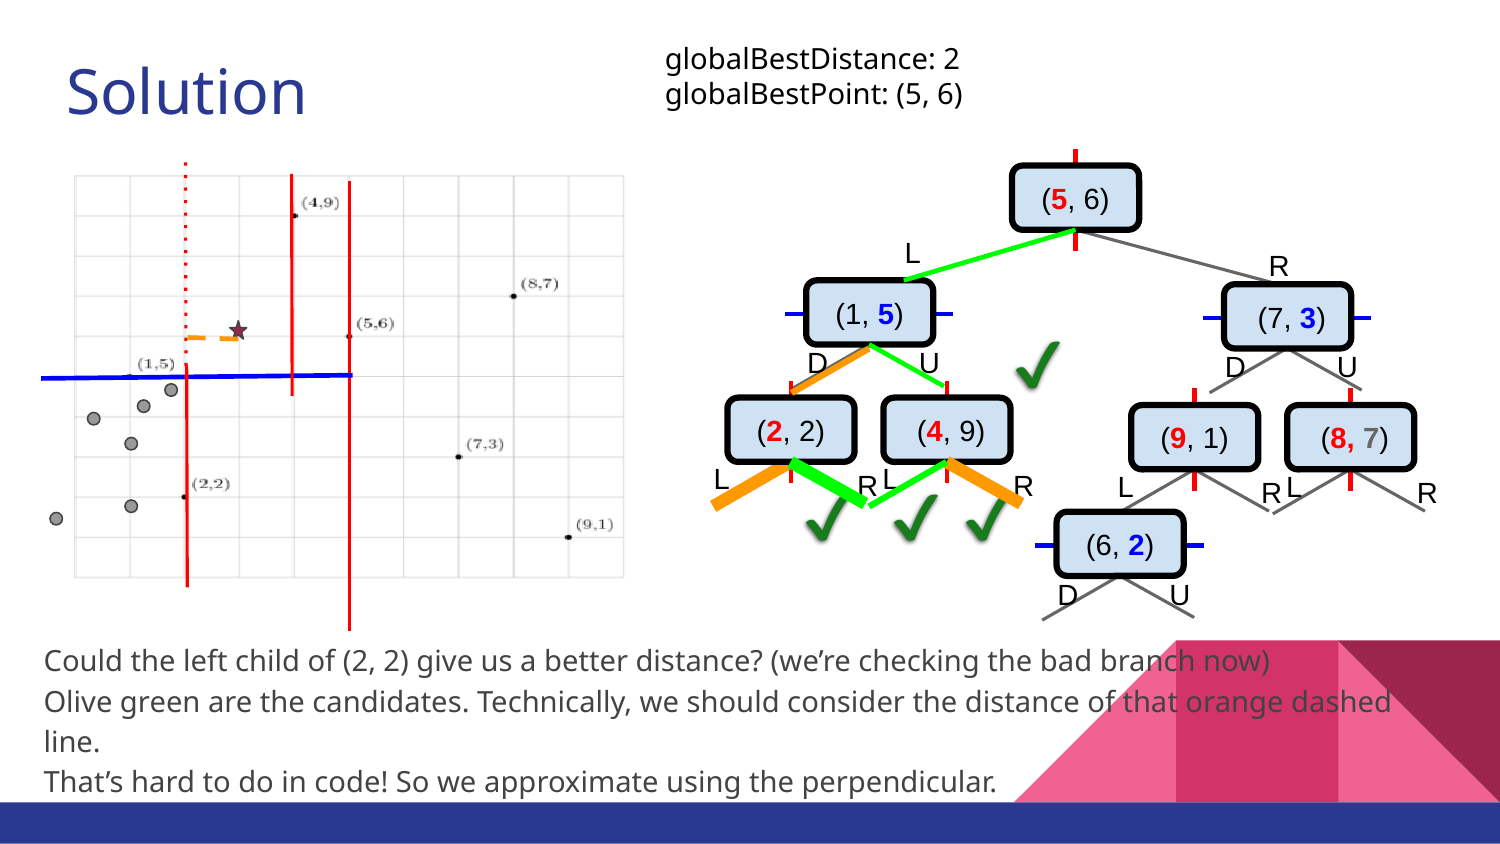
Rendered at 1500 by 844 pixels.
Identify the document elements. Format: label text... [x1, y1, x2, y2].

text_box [183, 392, 191, 588]
list Could the left child of (2, 2) give us a better distance? (we’re checking the bad branch now) Olive green are the candidates. Technically, we should consider the distance of that orange dashed line. That’s hard to do in code! So we approximate using the perpendicular. [28, 622, 1470, 826]
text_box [196, 374, 283, 379]
text_box globalBestDistance: 2 globalBestPoint: (5, 6) [649, 24, 1213, 72]
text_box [41, 374, 176, 379]
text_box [301, 374, 353, 379]
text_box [791, 348, 870, 394]
title Solution [51, 36, 1449, 153]
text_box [868, 344, 944, 387]
picture [50, 379, 348, 590]
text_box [698, 148, 1480, 621]
picture [786, 492, 860, 564]
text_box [182, 162, 190, 385]
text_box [288, 173, 296, 397]
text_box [790, 461, 866, 504]
picture [874, 504, 1020, 564]
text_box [868, 461, 947, 507]
picture [50, 161, 636, 590]
picture [997, 339, 1070, 412]
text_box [903, 229, 1076, 281]
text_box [947, 461, 1022, 504]
